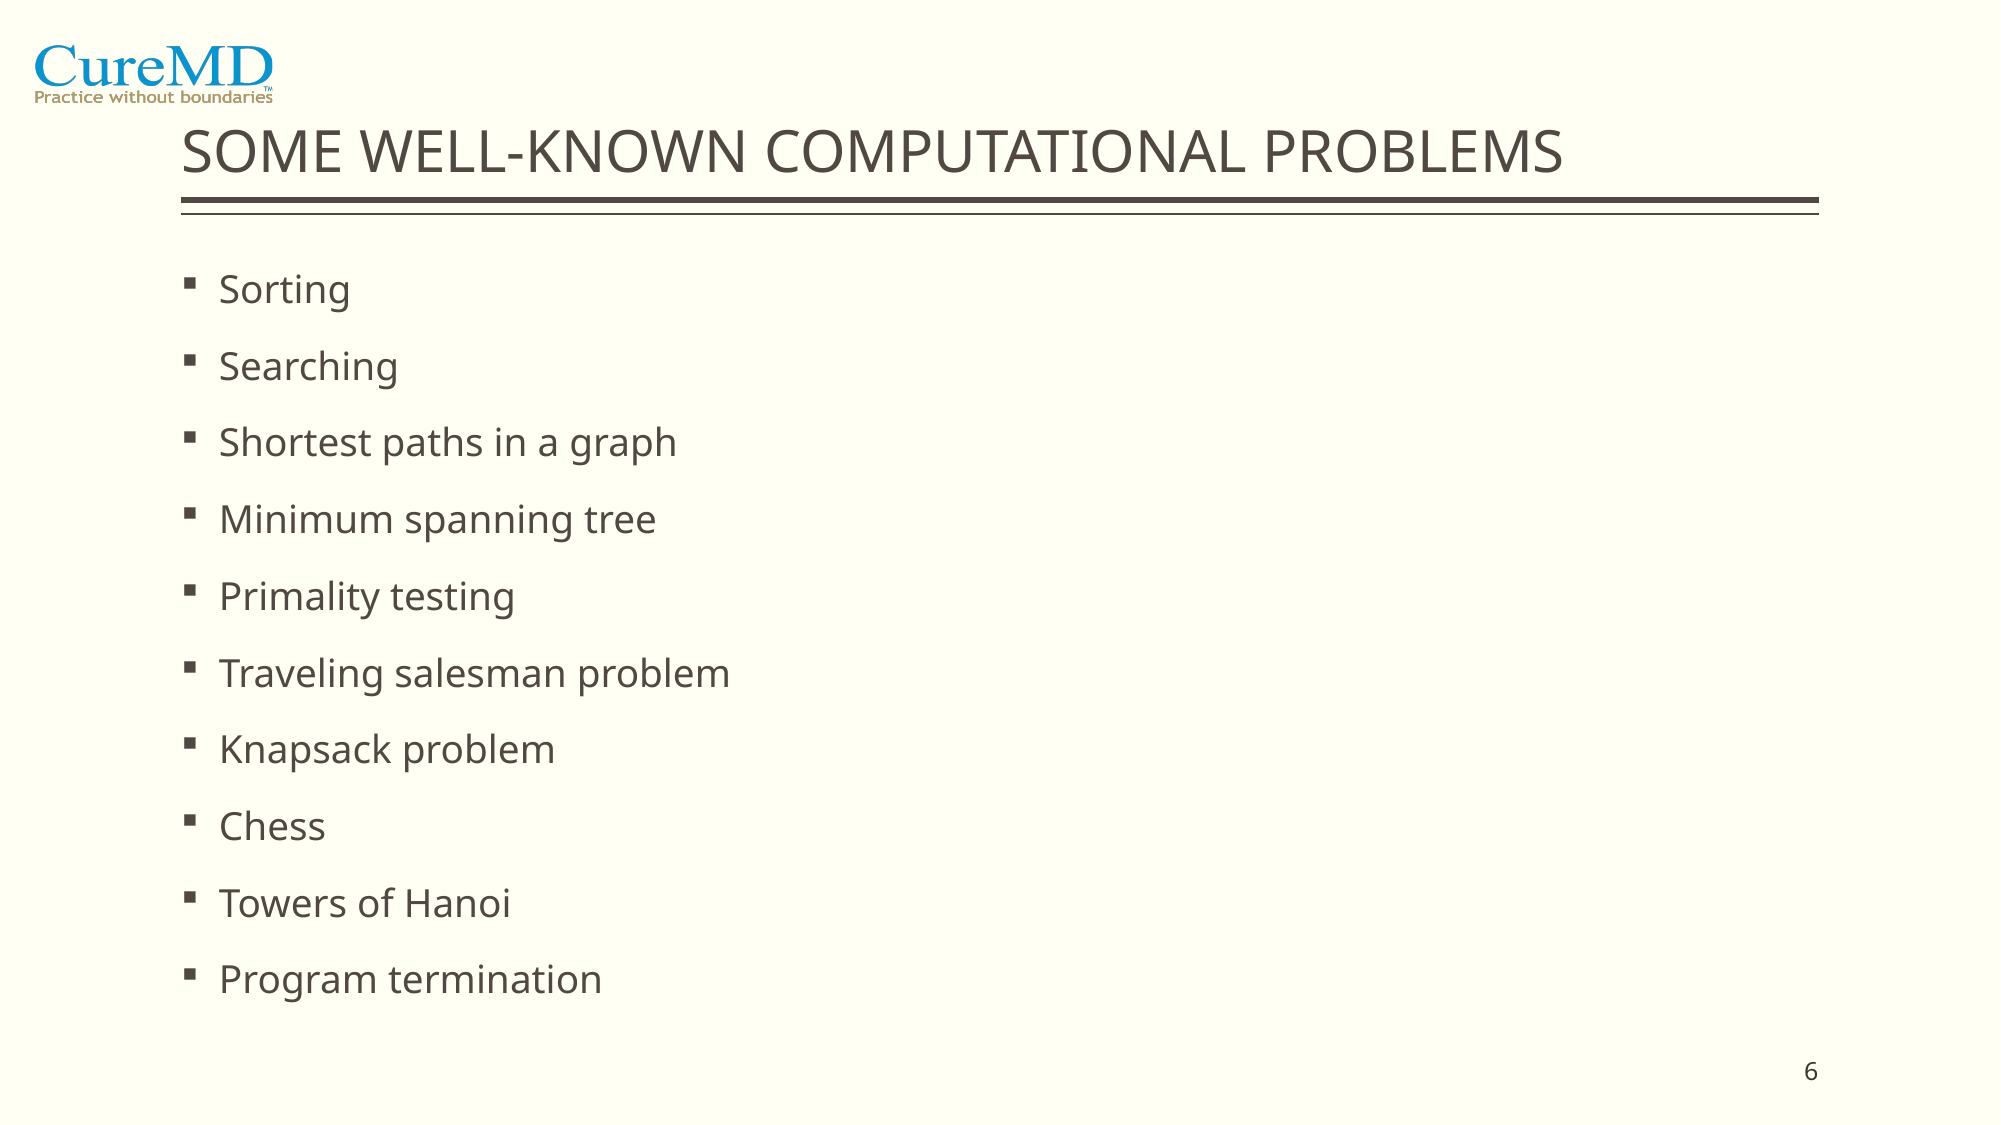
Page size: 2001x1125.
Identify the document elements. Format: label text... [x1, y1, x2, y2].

slide_number 6 [1518, 1042, 1819, 1103]
title SOME WELL-KNOWN COMPUTATIONAL PROBLEMS [181, 12, 1819, 193]
picture [35, 45, 51, 60]
picture [35, 45, 181, 103]
list Sorting Searching Shortest paths in a graph Minimum spanning tree Primality testing Traveling salesman problem Knapsack problem Chess Towers of Hanoi Program termination [181, 262, 1819, 1013]
